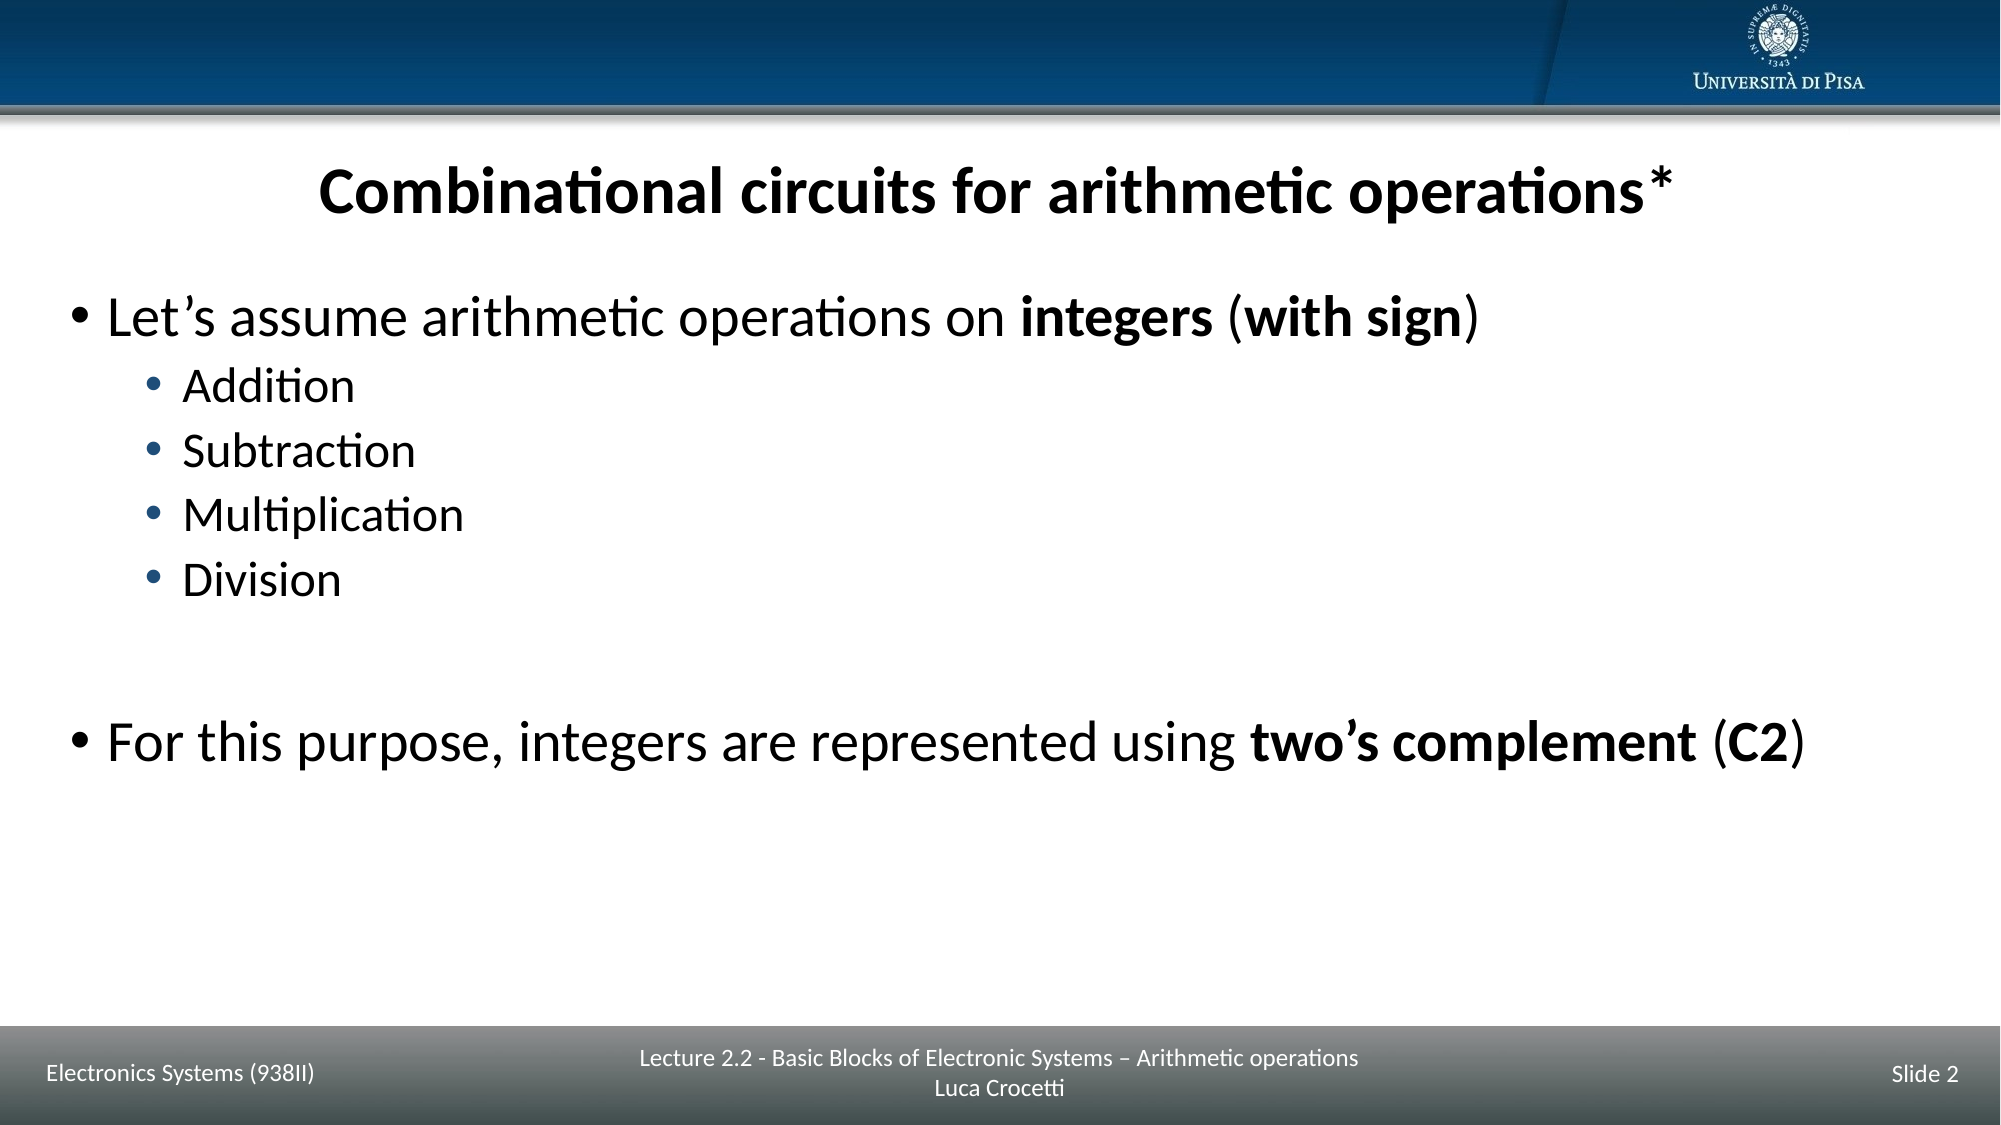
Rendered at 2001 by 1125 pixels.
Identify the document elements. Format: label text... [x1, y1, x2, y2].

picture [0, 0, 2001, 1125]
list Let’s assume arithmetic operations on integers (with sign) Addition Subtraction Multiplication Division For this purpose, integers are represented using two’s complement (C2) [55, 278, 1945, 993]
title Combinational circuits for arithmetic operations* [55, 138, 1945, 244]
